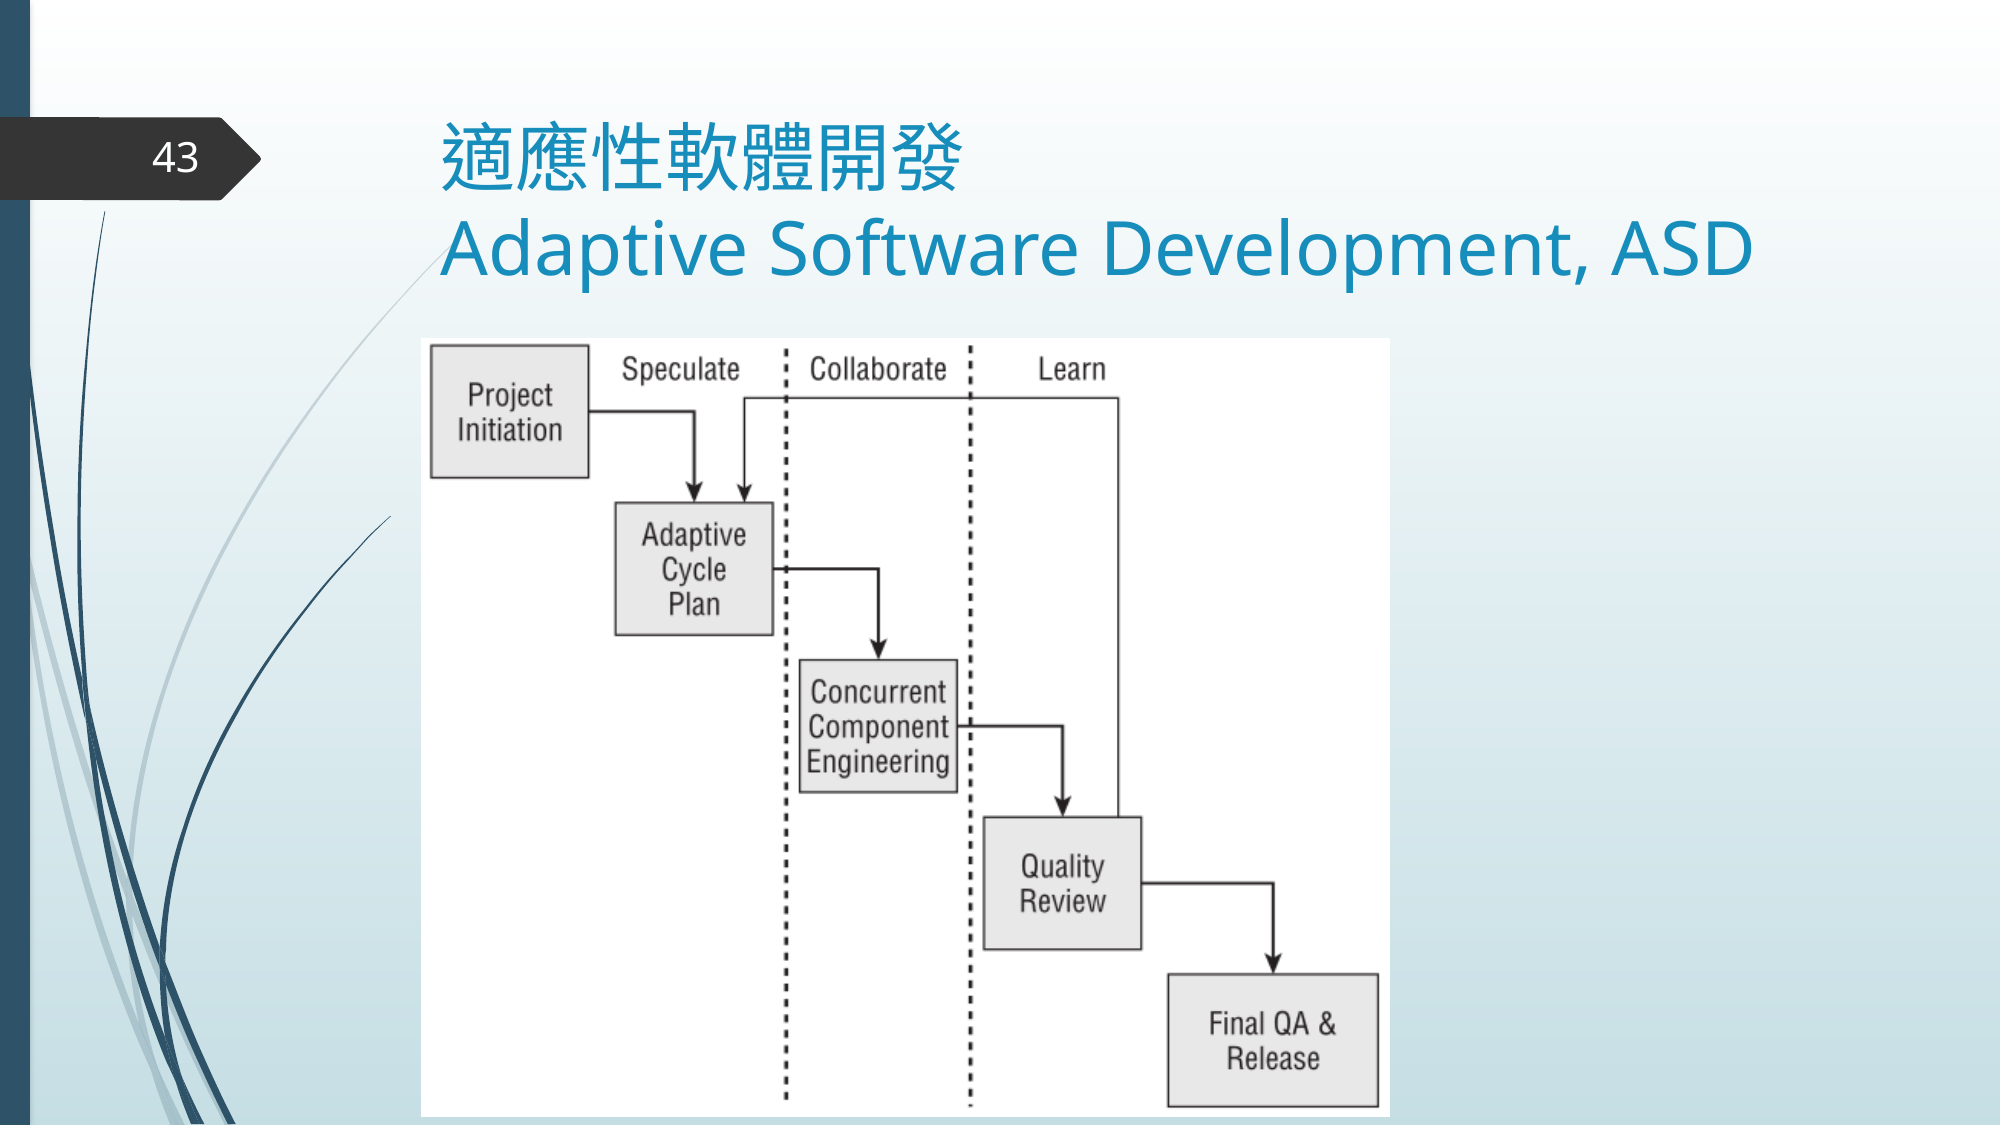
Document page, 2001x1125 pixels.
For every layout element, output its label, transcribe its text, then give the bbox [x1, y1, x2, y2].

title 適應性軟體開發 Adaptive Software Development, ASD [425, 102, 1888, 313]
slide_number 43 [87, 129, 216, 190]
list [421, 337, 1391, 1117]
